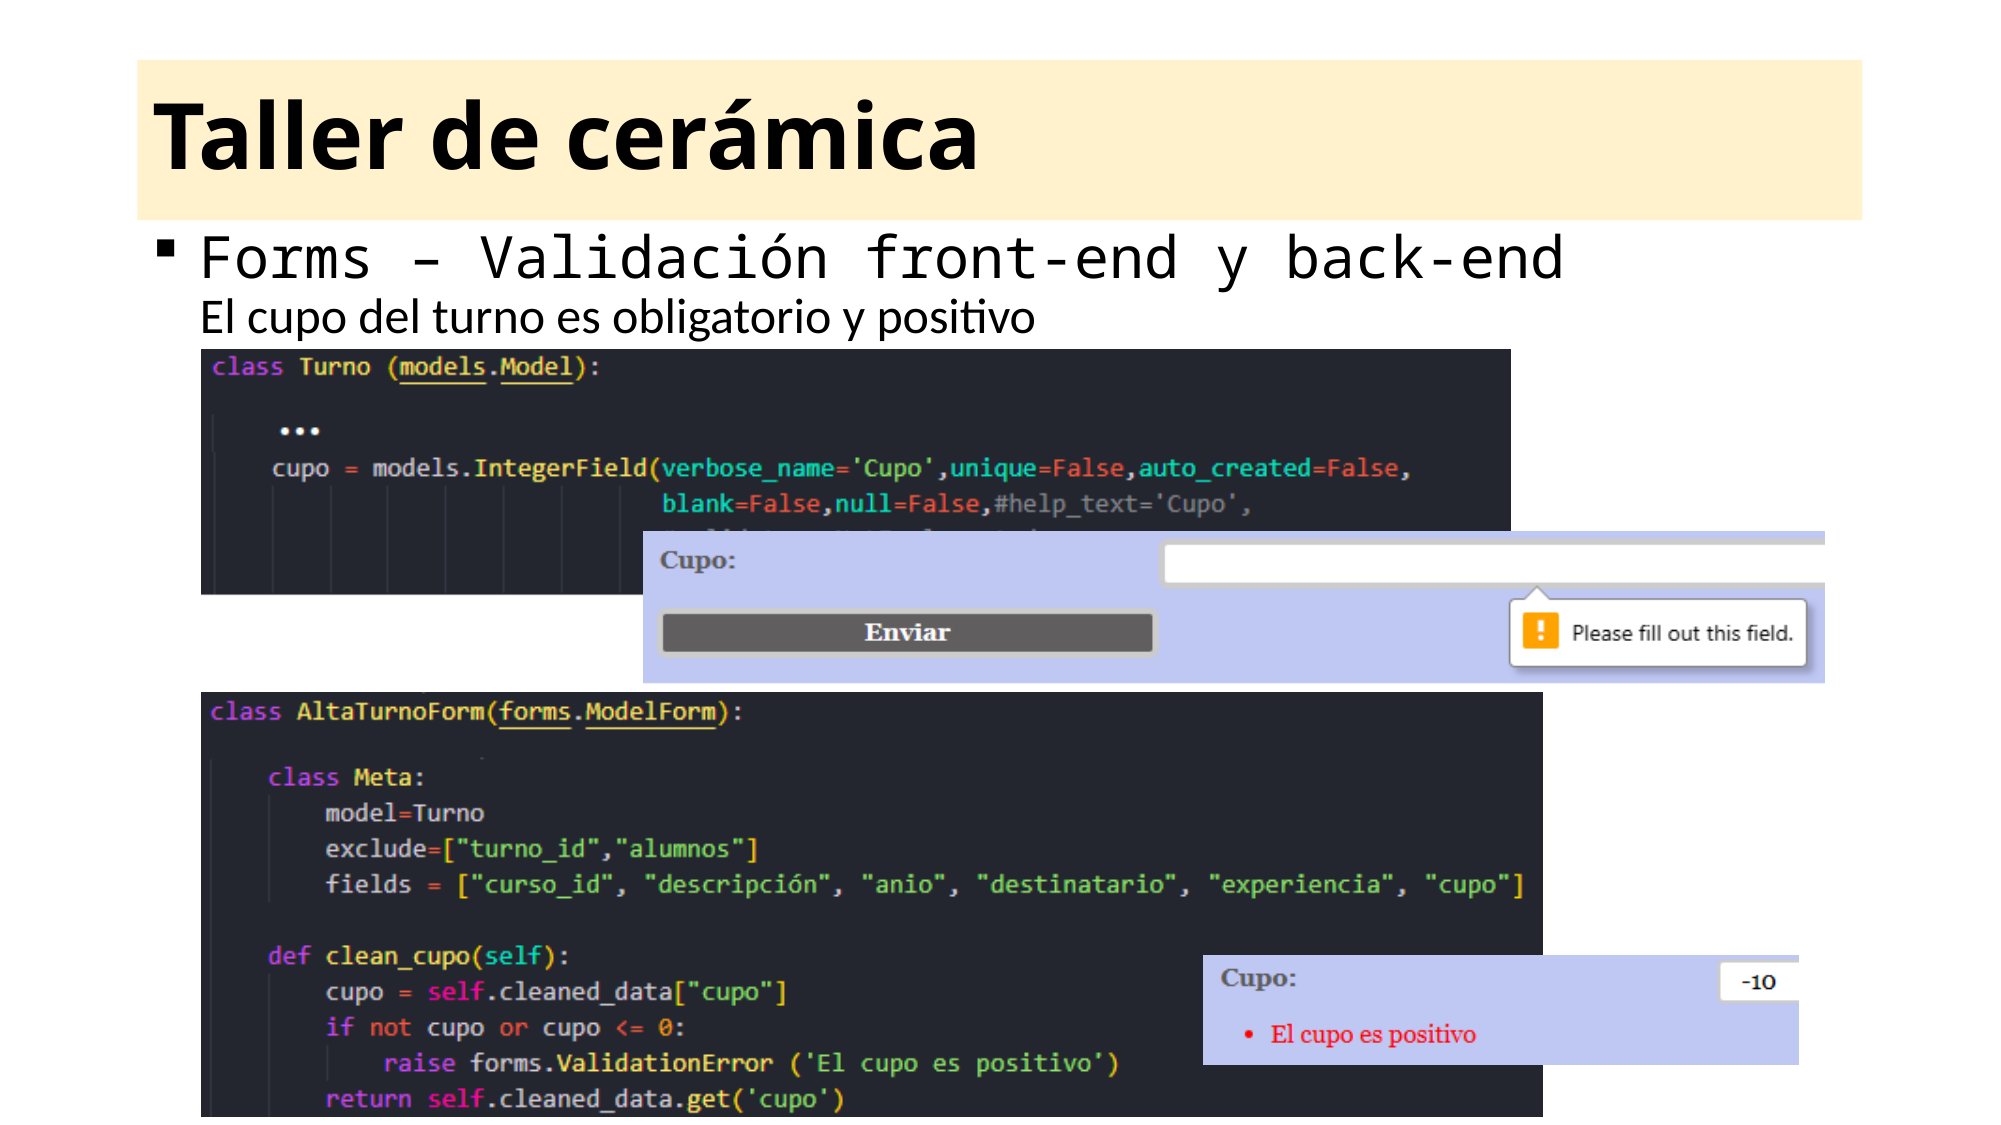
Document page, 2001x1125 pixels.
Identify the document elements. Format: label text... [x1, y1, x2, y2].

picture [201, 349, 1826, 685]
picture [201, 692, 1799, 1117]
title Taller de cerámica [137, 59, 1863, 220]
list Forms – Validación front-end y back-end El cupo del turno es obligatorio y positivo [137, 220, 1863, 1125]
